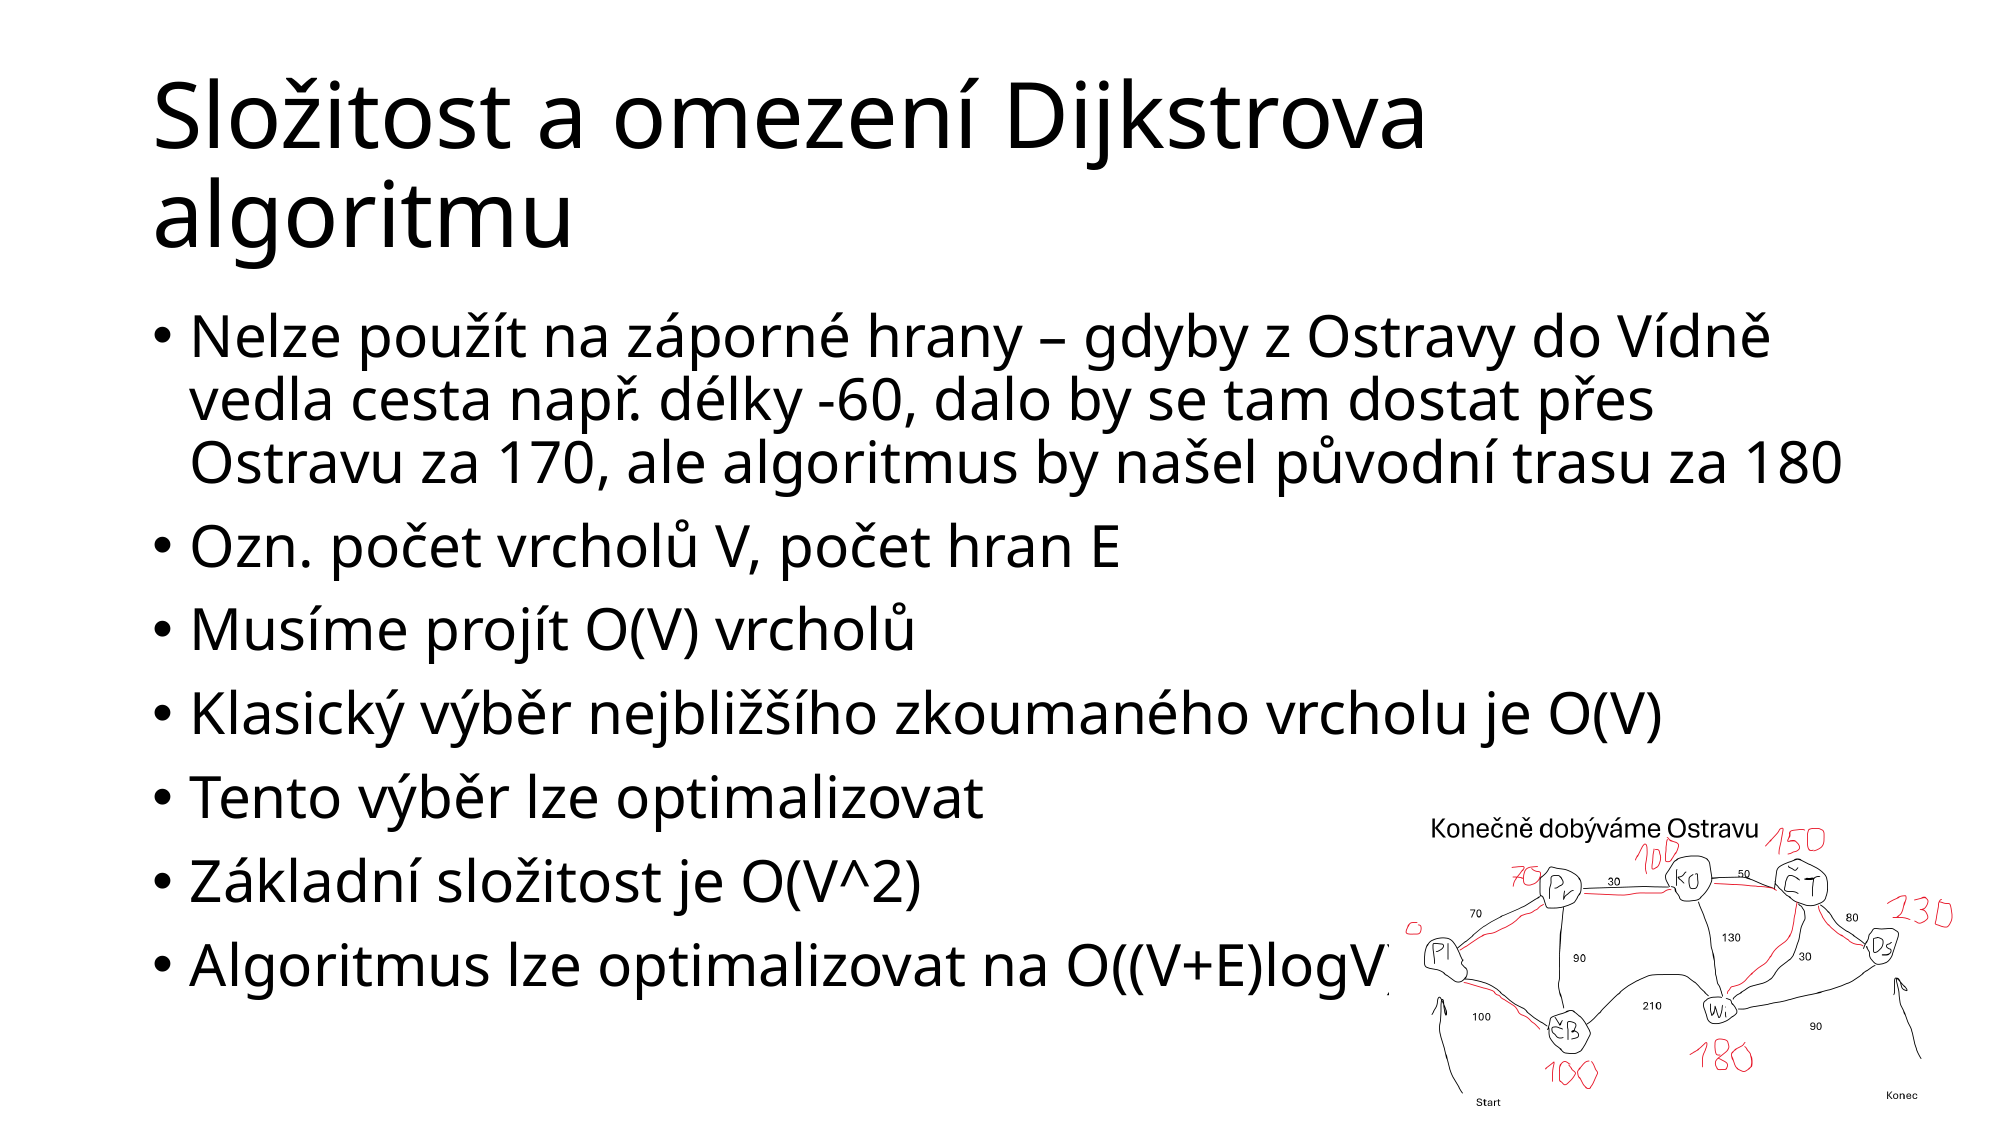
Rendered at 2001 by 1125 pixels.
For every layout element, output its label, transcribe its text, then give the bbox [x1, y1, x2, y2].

list Nelze použít na záporné hrany – gdyby z Ostravy do Vídně vedla cesta např. délky -60, dalo by se tam dostat přes Ostravu za 170, ale algoritmus by našel původní trasu za 180 Ozn. počet vrcholů V, počet hran E Musíme projít O(V) vrcholů Klasický výběr nejbližšího zkoumaného vrcholu je O(V) Tento výběr lze optimalizovat Základní složitost je O(V^2) Algoritmus lze optimalizovat na O((V+E)logV) [137, 299, 1863, 1014]
picture [1388, 782, 2000, 1125]
title Složitost a omezení Dijkstrova algoritmu [137, 59, 1863, 278]
